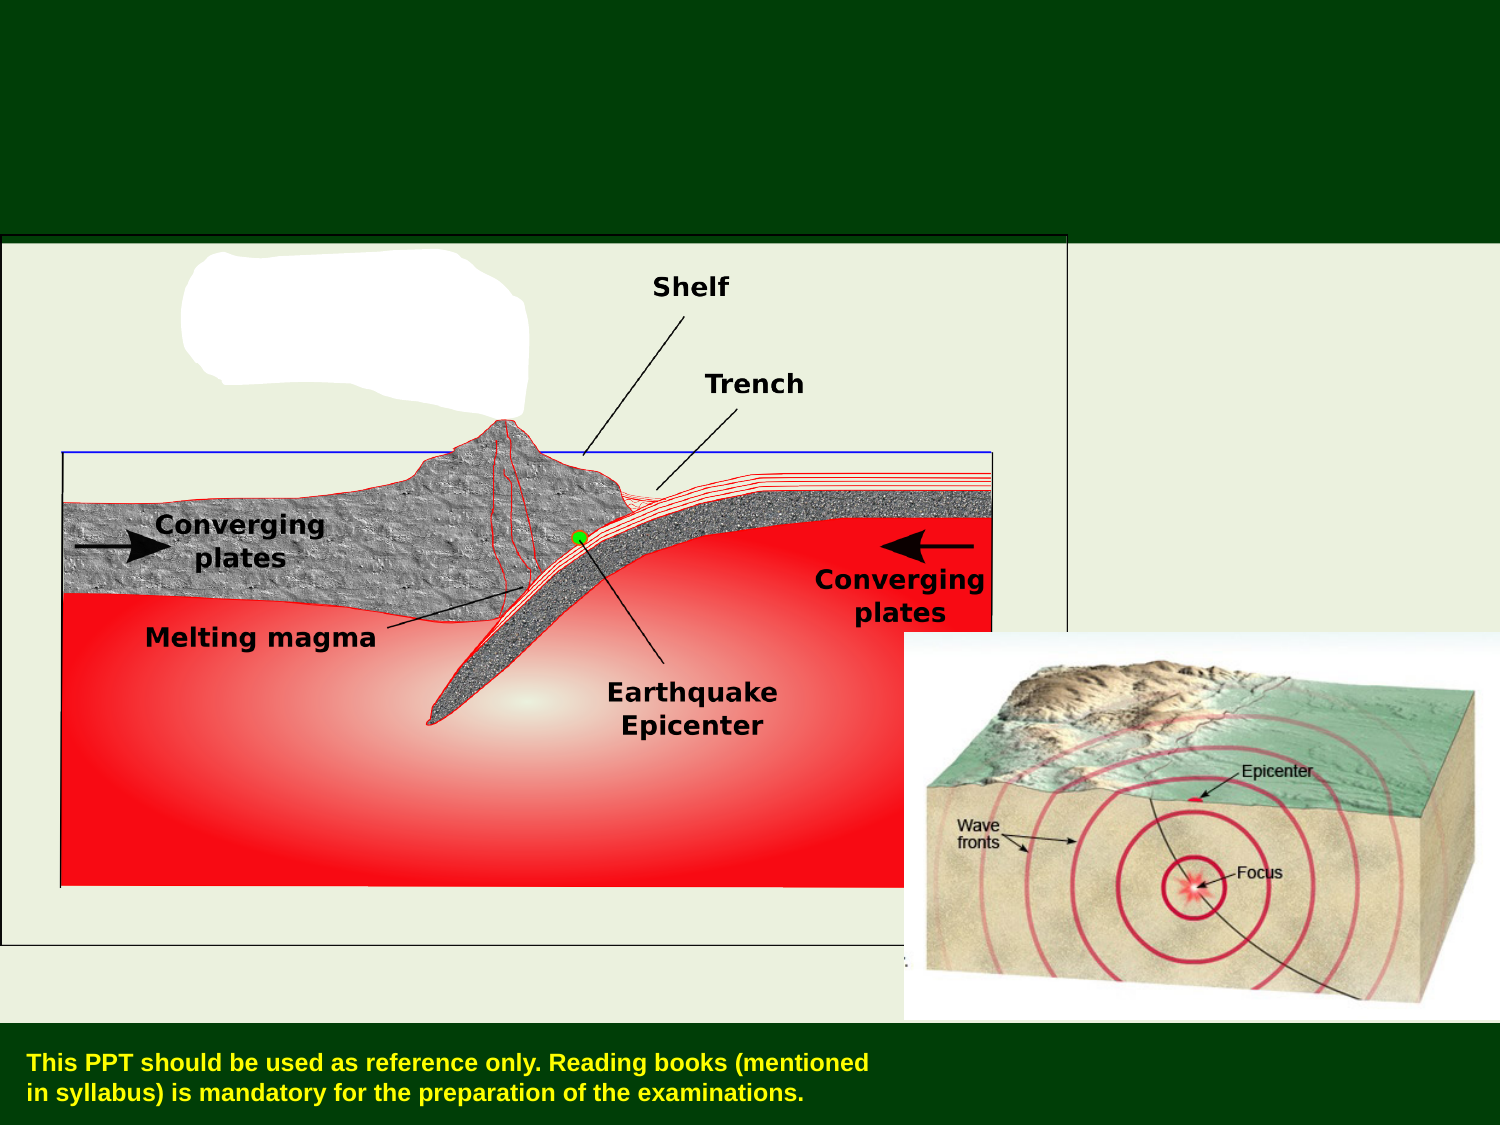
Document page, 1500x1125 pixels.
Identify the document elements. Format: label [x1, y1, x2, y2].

text_box [0, 234, 1068, 946]
picture [904, 632, 1500, 1020]
